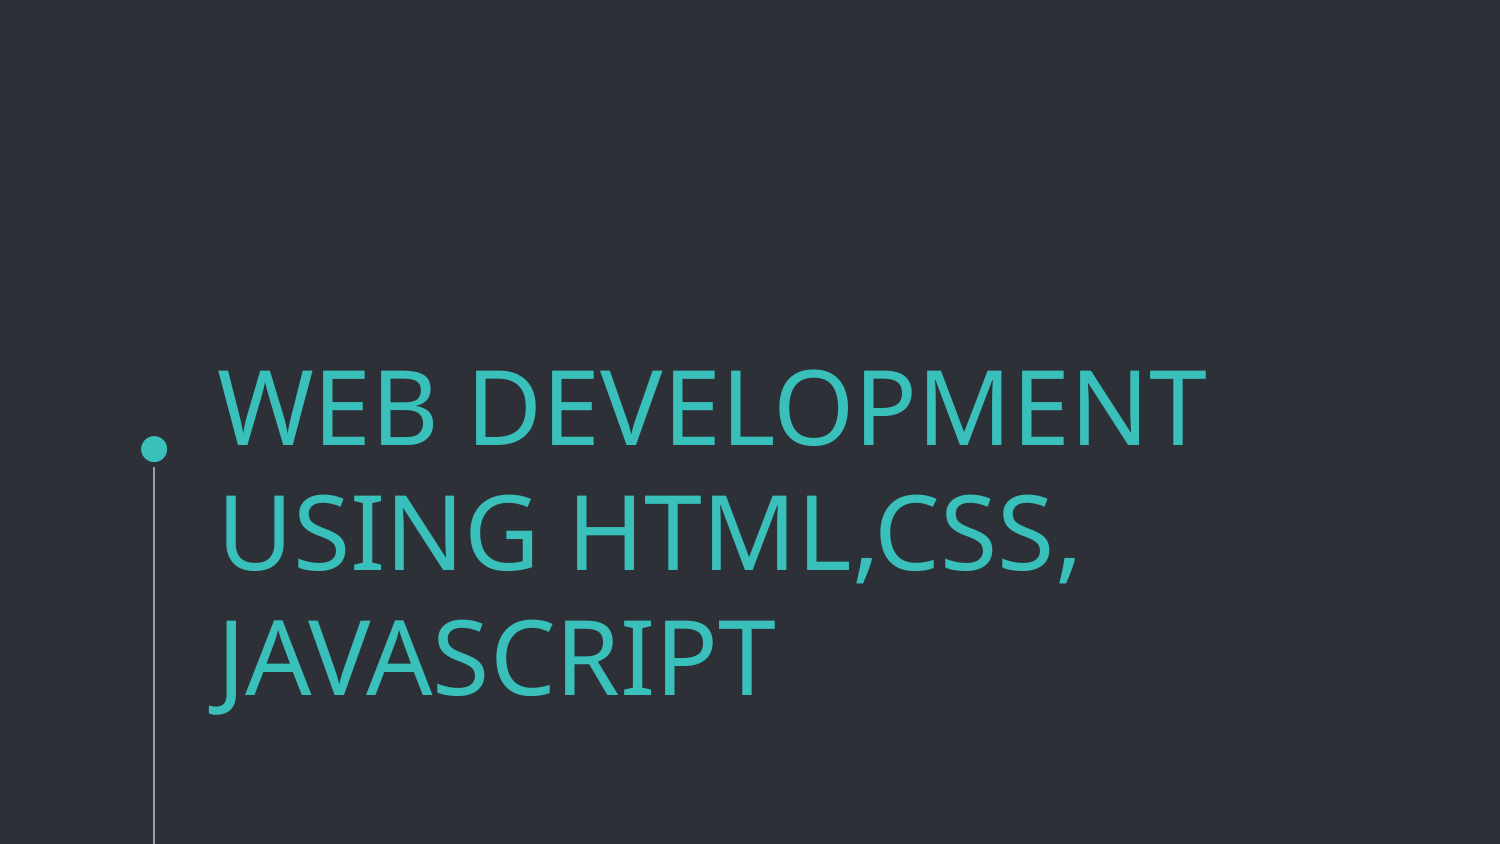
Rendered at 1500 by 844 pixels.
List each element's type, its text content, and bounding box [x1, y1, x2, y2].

title WEB DEVELOPMENT USING HTML,CSS, JAVASCRIPT [202, 326, 1298, 517]
